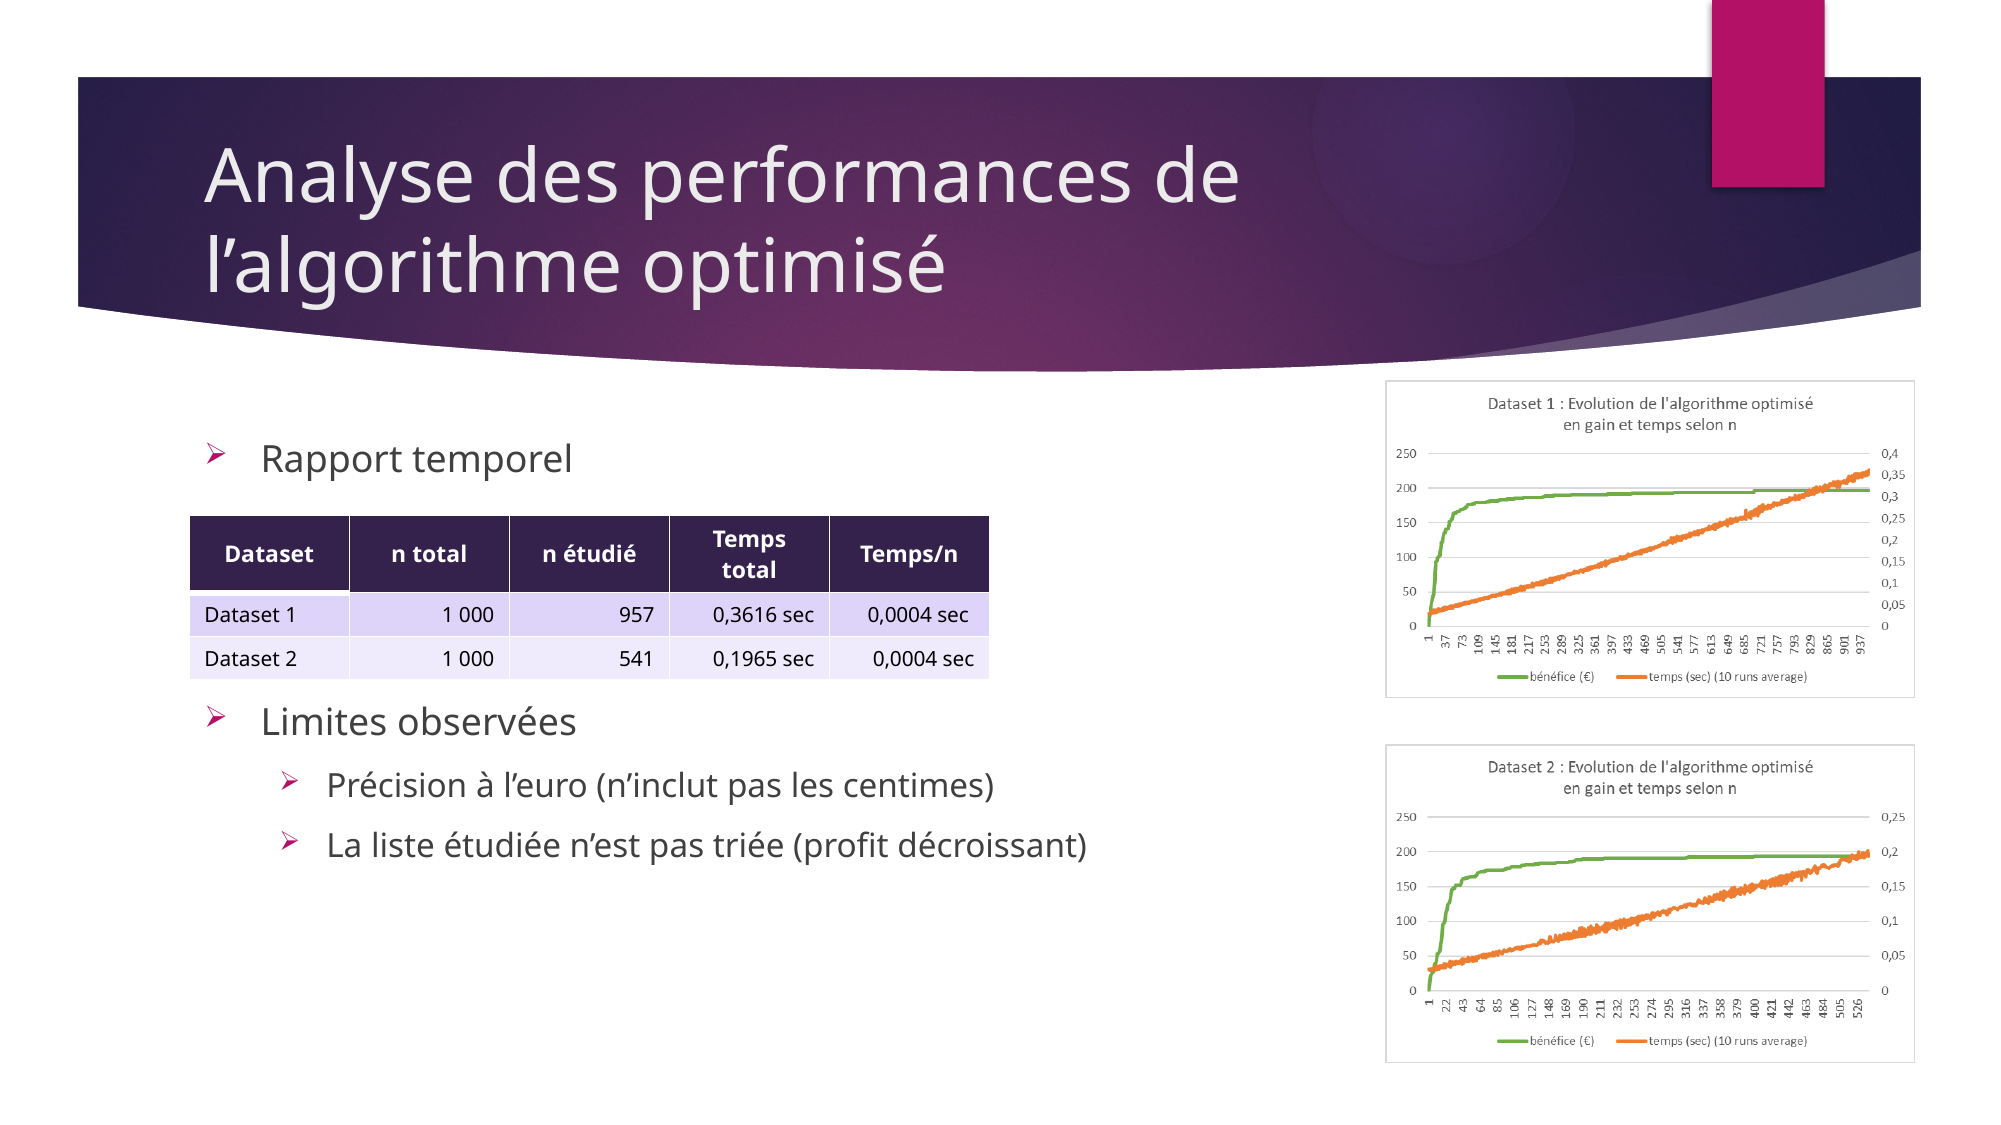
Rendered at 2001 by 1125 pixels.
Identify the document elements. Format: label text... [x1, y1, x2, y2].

table_cell 1 000 [350, 593, 509, 636]
table_cell 1 000 [350, 637, 509, 679]
table_cell 0,1965 sec [670, 637, 829, 679]
table_header Temps/n [830, 516, 989, 592]
table_cell 0,0004 sec [830, 593, 989, 636]
table_header Dataset [190, 516, 349, 590]
table_cell 0,3616 sec [670, 593, 829, 636]
table_header n étudié [510, 516, 669, 592]
picture [1385, 744, 1915, 1063]
table_cell Dataset 2 [190, 637, 349, 679]
title Analyse des performances de l’algorithme optimisé [189, 159, 1627, 276]
table_cell 0,0004 sec [830, 637, 989, 679]
table_cell 541 [510, 637, 669, 679]
table_cell Dataset 1 [190, 596, 349, 636]
table_cell 957 [510, 593, 669, 636]
table_header Temps total [670, 516, 829, 592]
table_header n total [350, 516, 509, 592]
list Rapport temporel Limites observées Précision à l’euro (n’inclut pas les centimes) La liste étudiée n’est pas triée (profit décroissant) [189, 427, 1915, 988]
picture [1385, 379, 1915, 699]
